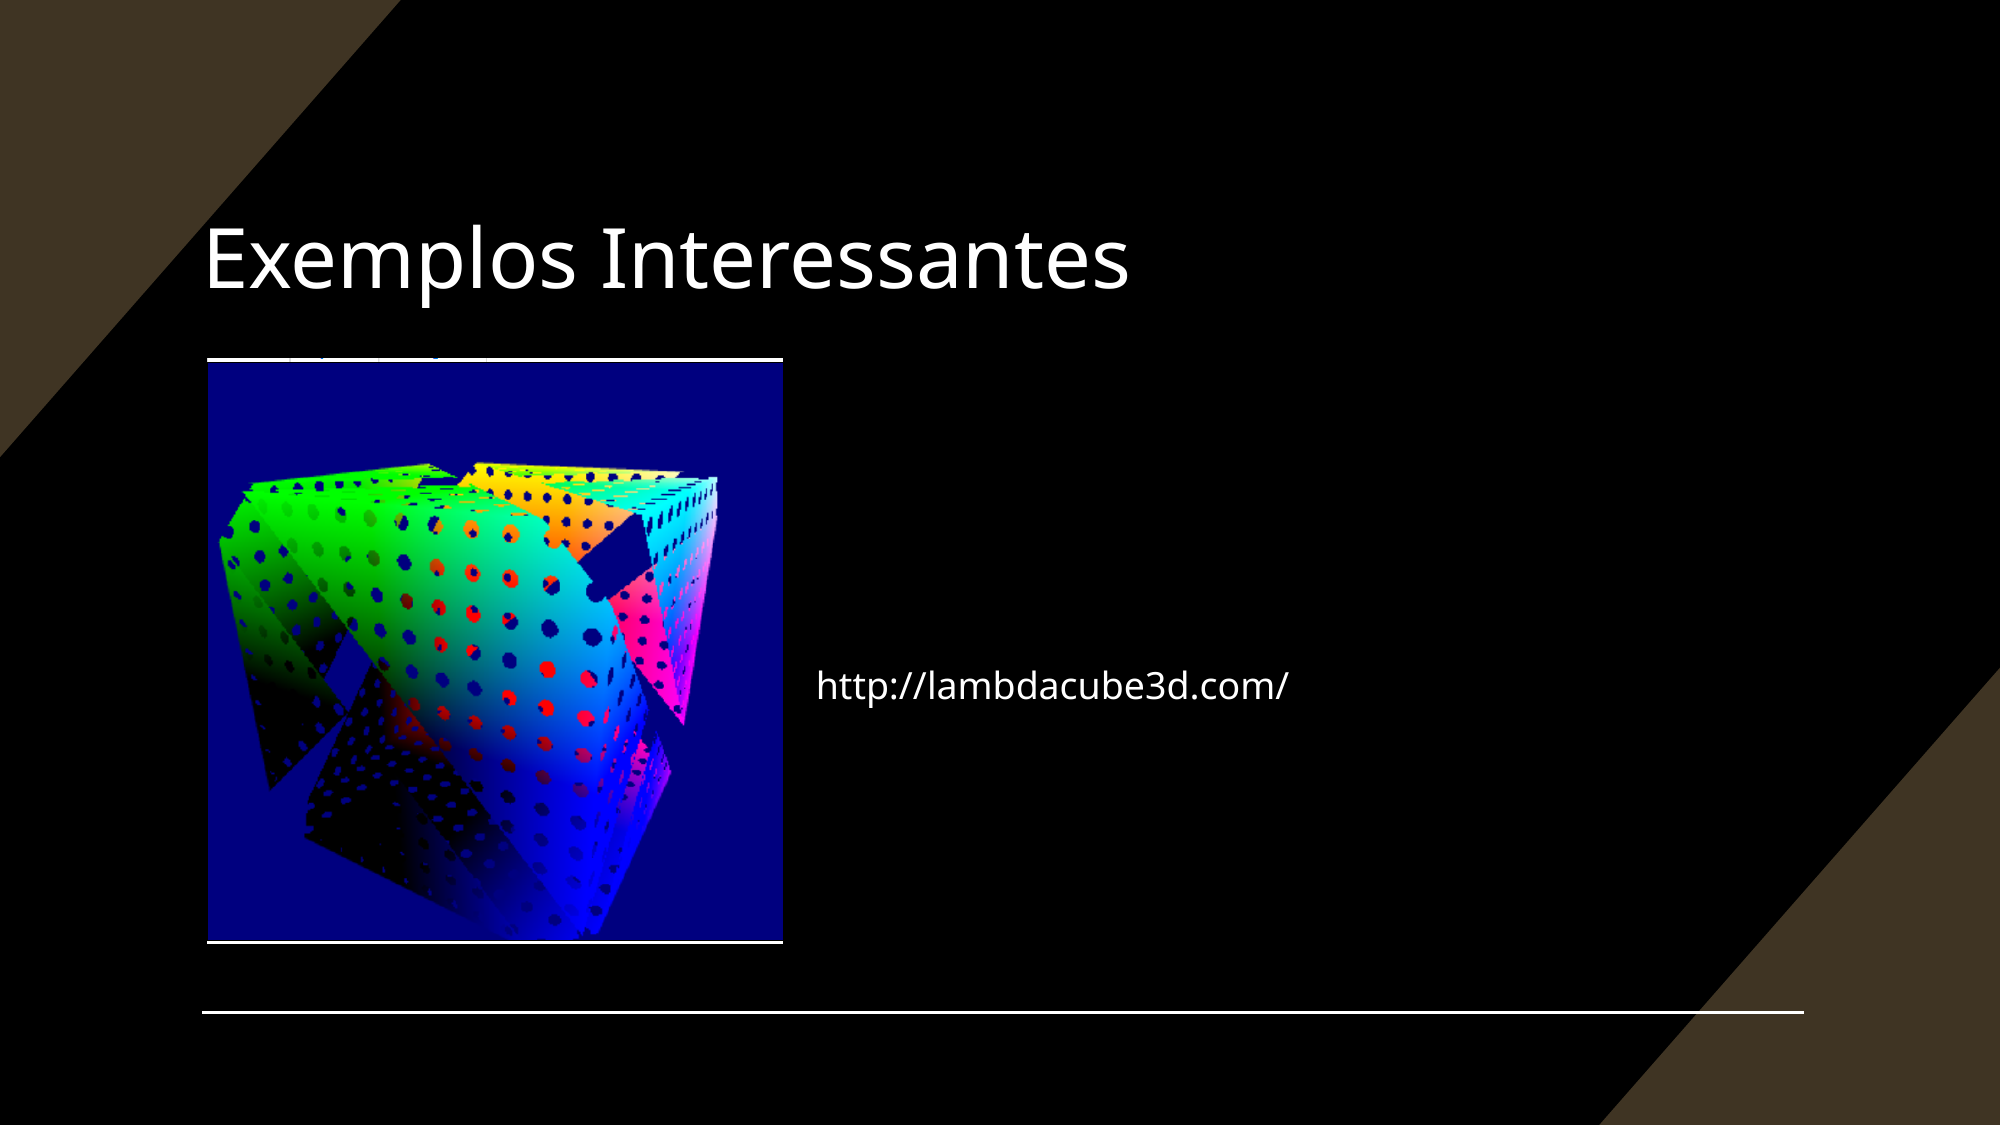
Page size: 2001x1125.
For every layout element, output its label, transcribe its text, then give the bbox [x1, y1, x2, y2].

title Exemplos Interessantes [187, 143, 1813, 367]
text_box http://lambdacube3d.com/ [800, 654, 1323, 715]
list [205, 358, 783, 944]
